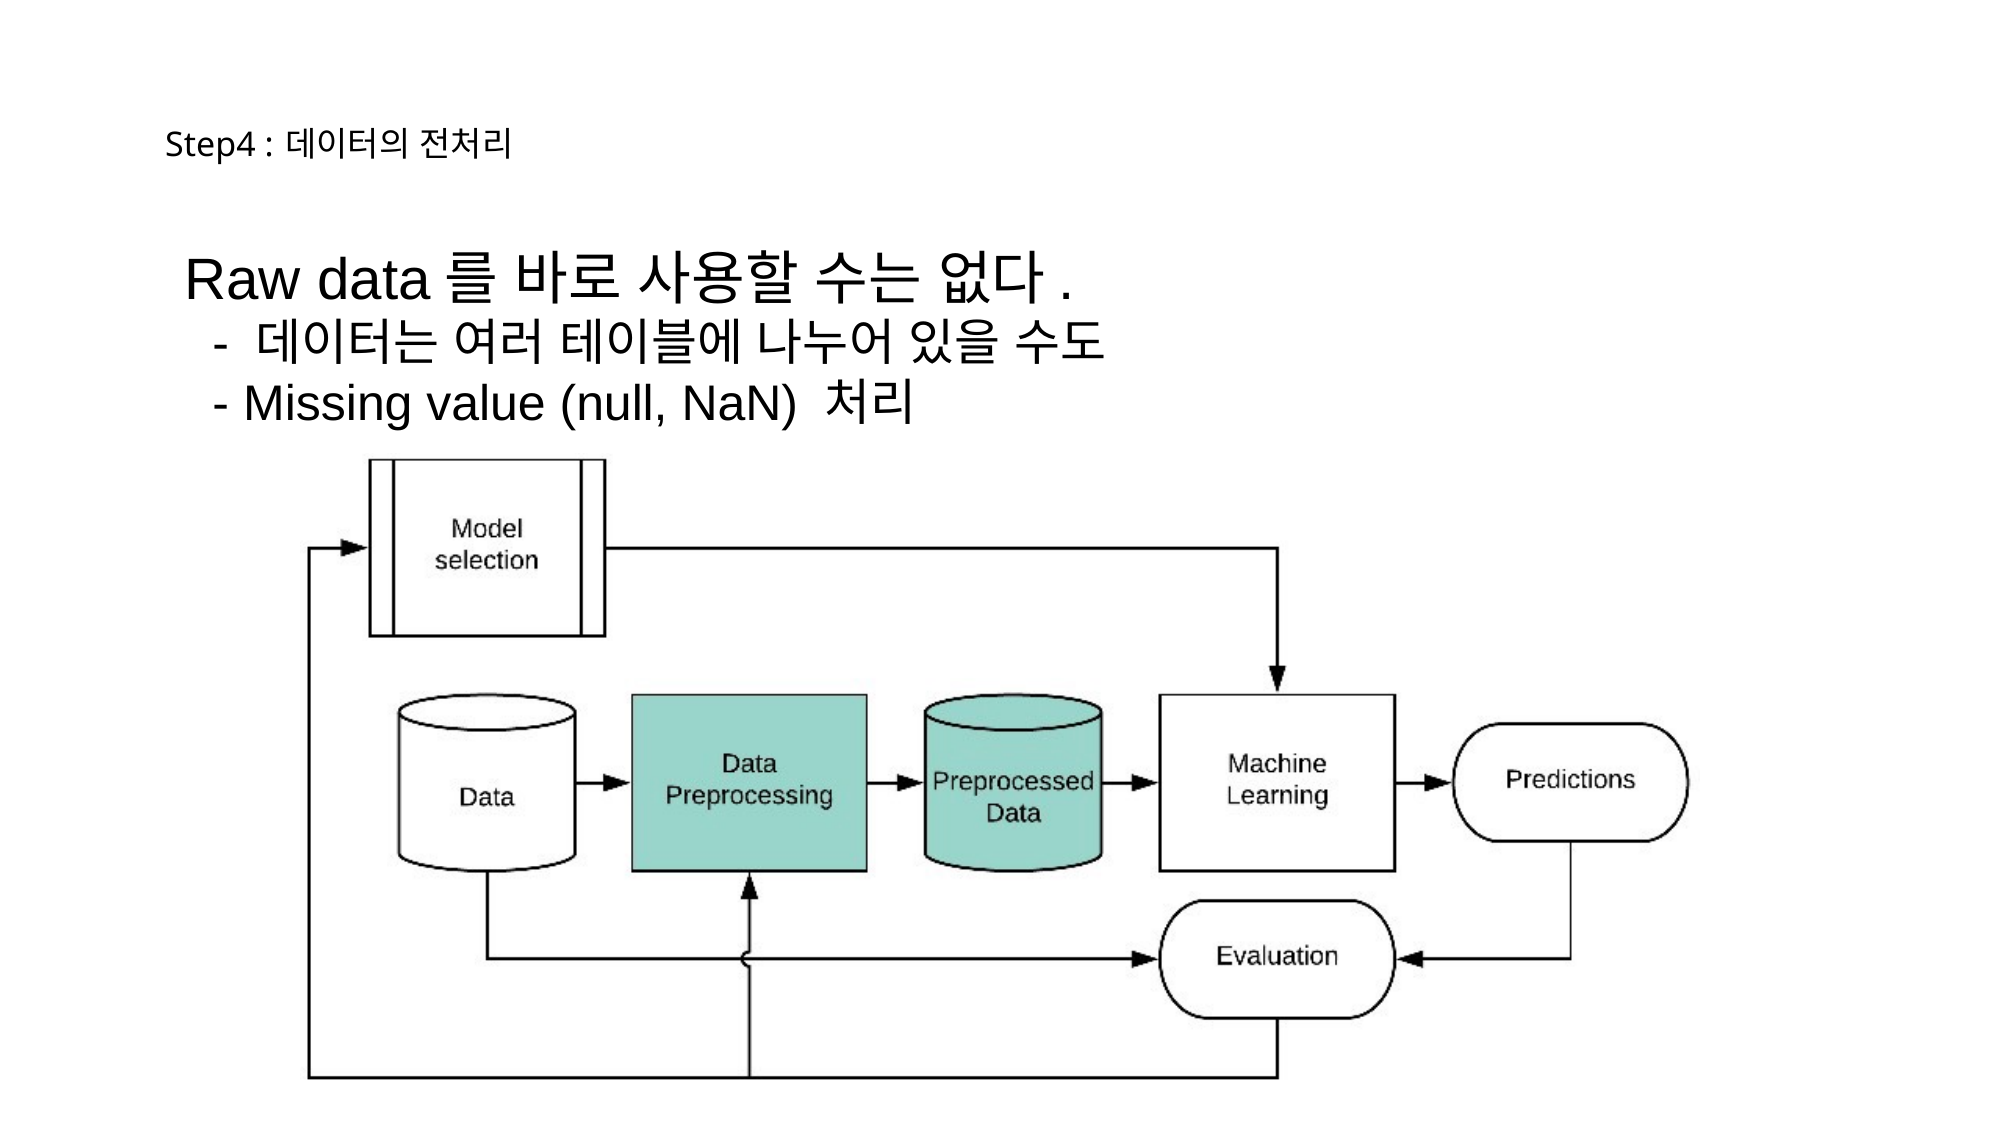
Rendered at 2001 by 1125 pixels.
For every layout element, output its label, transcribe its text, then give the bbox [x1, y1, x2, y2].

title Step4 : 데이터의 전처리 [150, 119, 1876, 172]
text_box Raw data를 바로 사용할 수는 없다. - 데이터는 여러 테이블에 나누어 있을 수도 - Missing value (null, NaN) 처리 [169, 233, 1876, 439]
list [300, 453, 1700, 1089]
